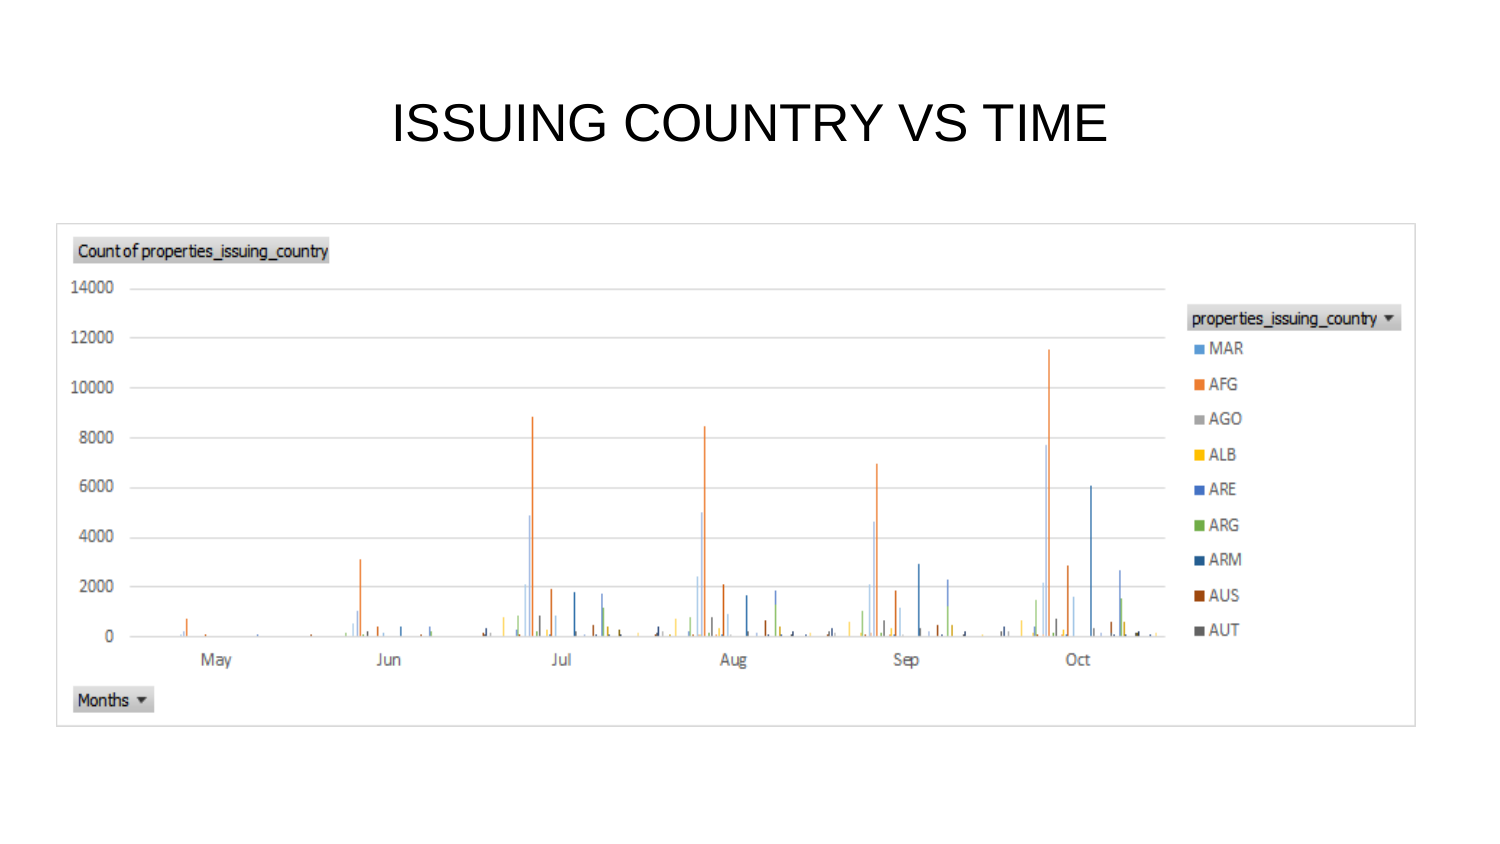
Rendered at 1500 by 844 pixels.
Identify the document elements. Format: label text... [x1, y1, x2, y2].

picture [56, 223, 1416, 727]
title ISSUING COUNTRY VS TIME [51, 72, 1449, 167]
